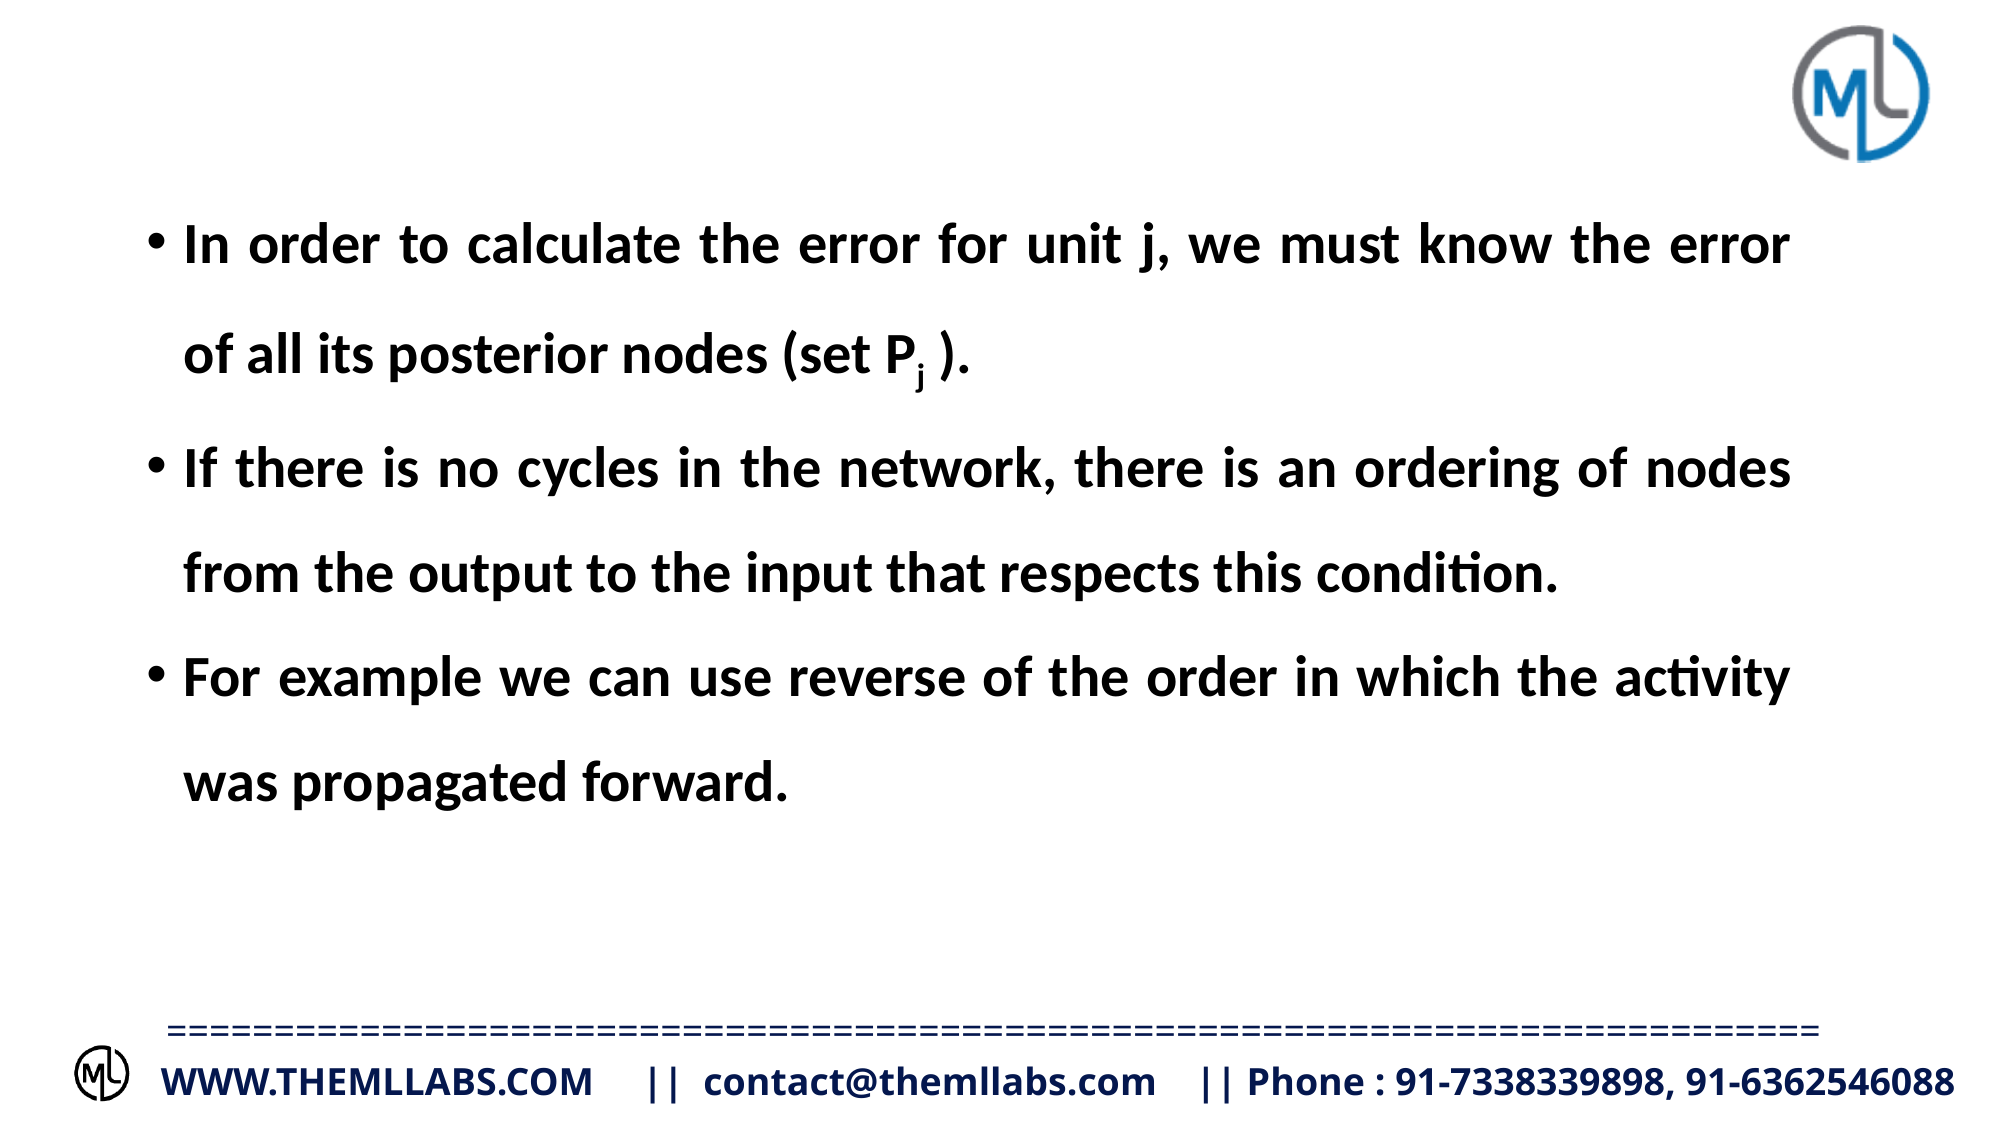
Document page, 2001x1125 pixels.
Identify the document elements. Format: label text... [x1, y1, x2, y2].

picture [1792, 25, 1933, 163]
text_box ============================================================================= [0, 999, 2000, 1060]
picture [71, 1042, 132, 1104]
text_box In order to calculate the error for unit j, we must know the error of all its posterior nodes (set Pj ). If there is no cycles in the network, there is an ordering of nodes from the output to the input that respects this condition. For example we can use reverse of the order in which the activity was propagated forward. [131, 162, 1808, 877]
text_box WWW.THEMLLABS.COM || contact@themllabs.com || Phone : 91-7338339898, 91-6362546088 [146, 1050, 1973, 1111]
